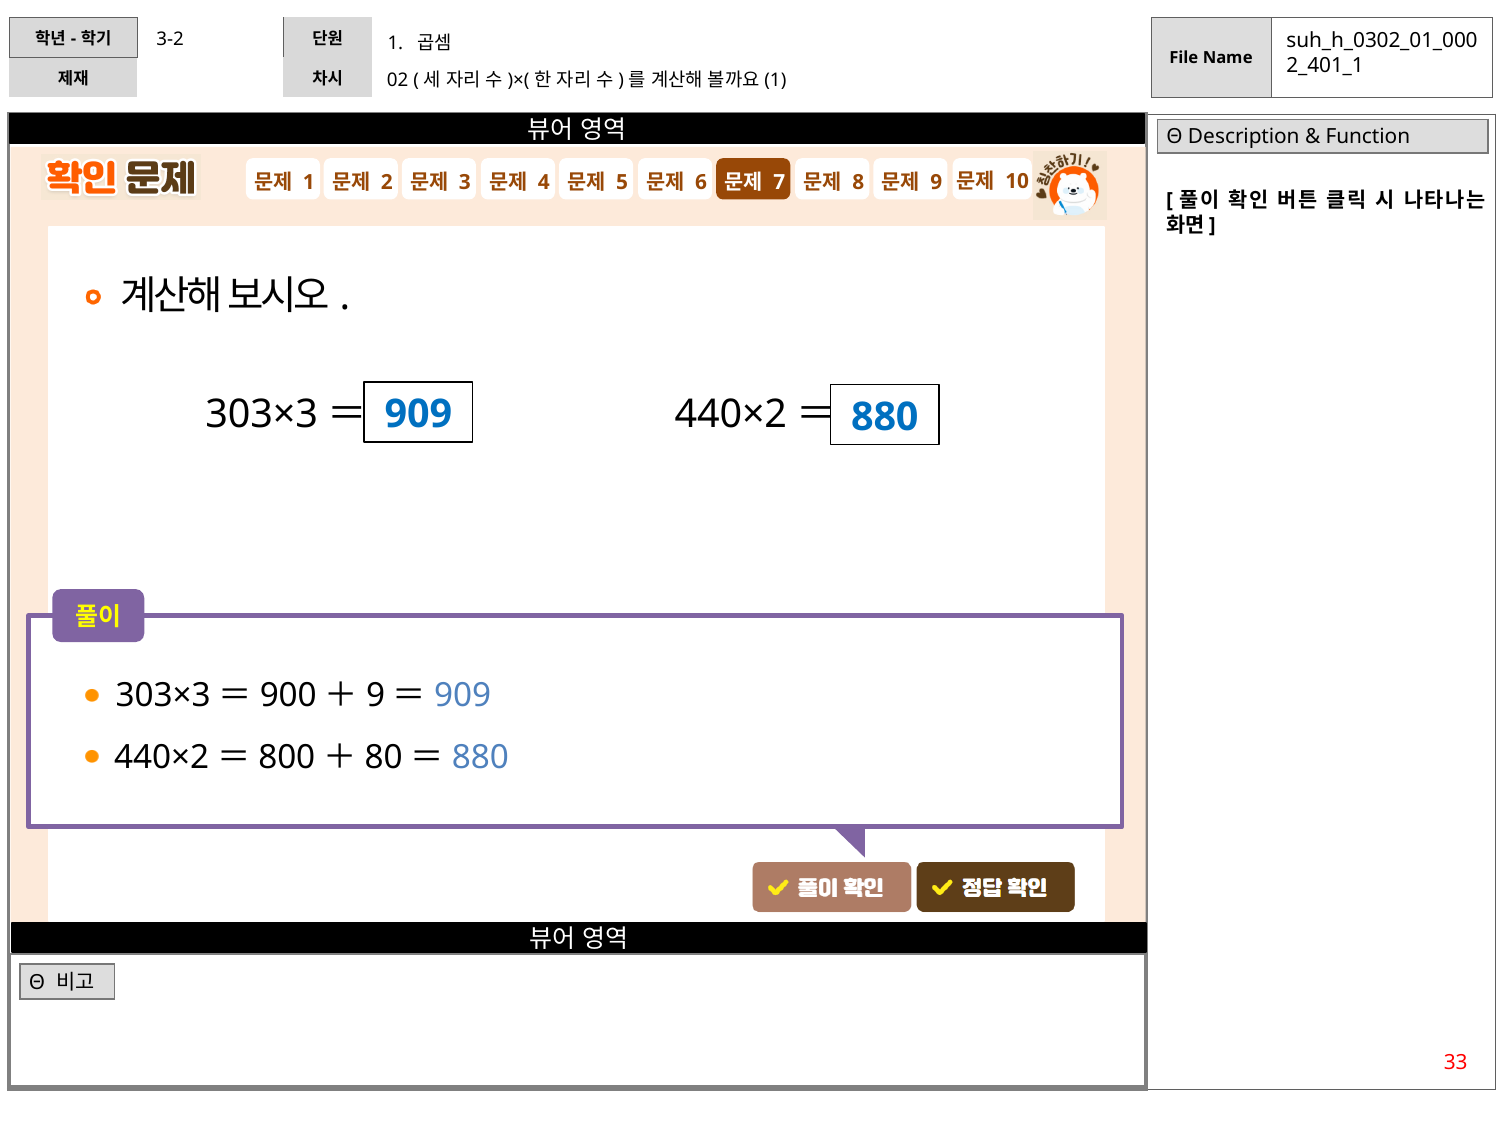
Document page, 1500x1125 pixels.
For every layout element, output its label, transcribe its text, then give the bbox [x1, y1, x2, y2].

text_box 909 [364, 382, 473, 442]
text_box suh_h_0302_01_0002_401_1 [1271, 18, 1500, 84]
picture [84, 686, 101, 705]
picture [1033, 151, 1107, 220]
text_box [239, 147, 1052, 200]
picture [915, 858, 1078, 913]
text_box 880 [830, 384, 939, 445]
picture [84, 747, 101, 766]
text_box 계산해 보시오. [105, 263, 1109, 326]
text_box [풀이 확인 버튼 클릭 시 나타나는 화면] [1151, 179, 1500, 319]
table_header Θ Description & Function [1158, 120, 1487, 152]
picture [41, 154, 201, 200]
picture [82, 285, 103, 307]
text_box 303×3＝ [205, 382, 364, 442]
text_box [28, 588, 1123, 858]
picture [749, 858, 912, 914]
text_box 440×2＝ [674, 382, 838, 442]
